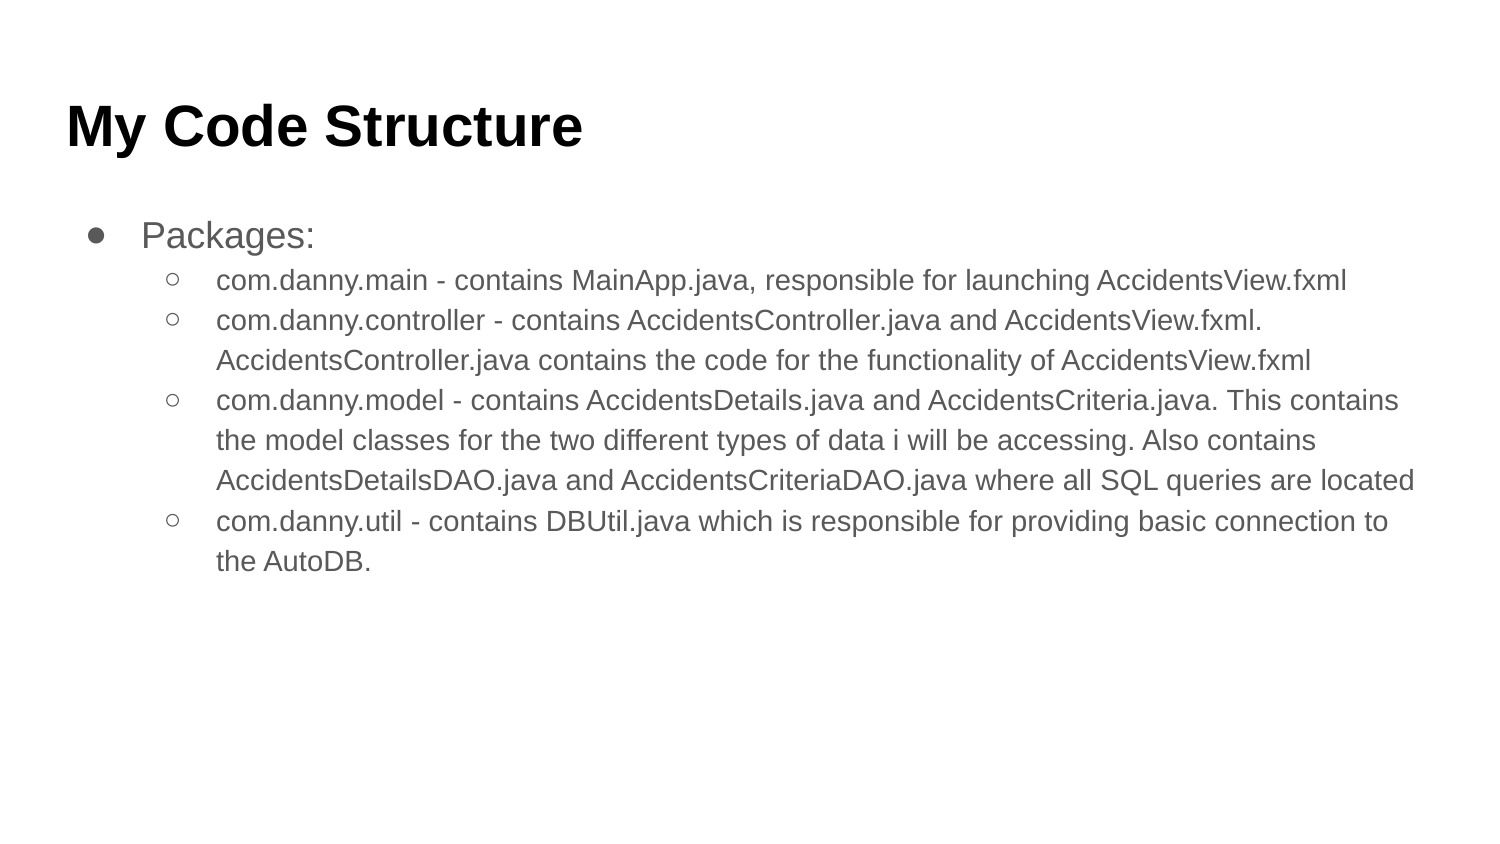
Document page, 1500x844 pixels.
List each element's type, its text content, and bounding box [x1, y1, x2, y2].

list Packages: com.danny.main - contains MainApp.java, responsible for launching AccidentsView.fxml com.danny.controller - contains AccidentsController.java and AccidentsView.fxml. AccidentsController.java contains the code for the functionality of AccidentsView.fxml com.danny.model - contains AccidentsDetails.java and AccidentsCriteria.java. This contains the model classes for the two different types of data i will be accessing. Also contains AccidentsDetailsDAO.java and AccidentsCriteriaDAO.java where all SQL queries are located com.danny.util - contains DBUtil.java which is responsible for providing basic connection to the AutoDB. [51, 189, 1449, 750]
title My Code Structure [51, 72, 1449, 167]
